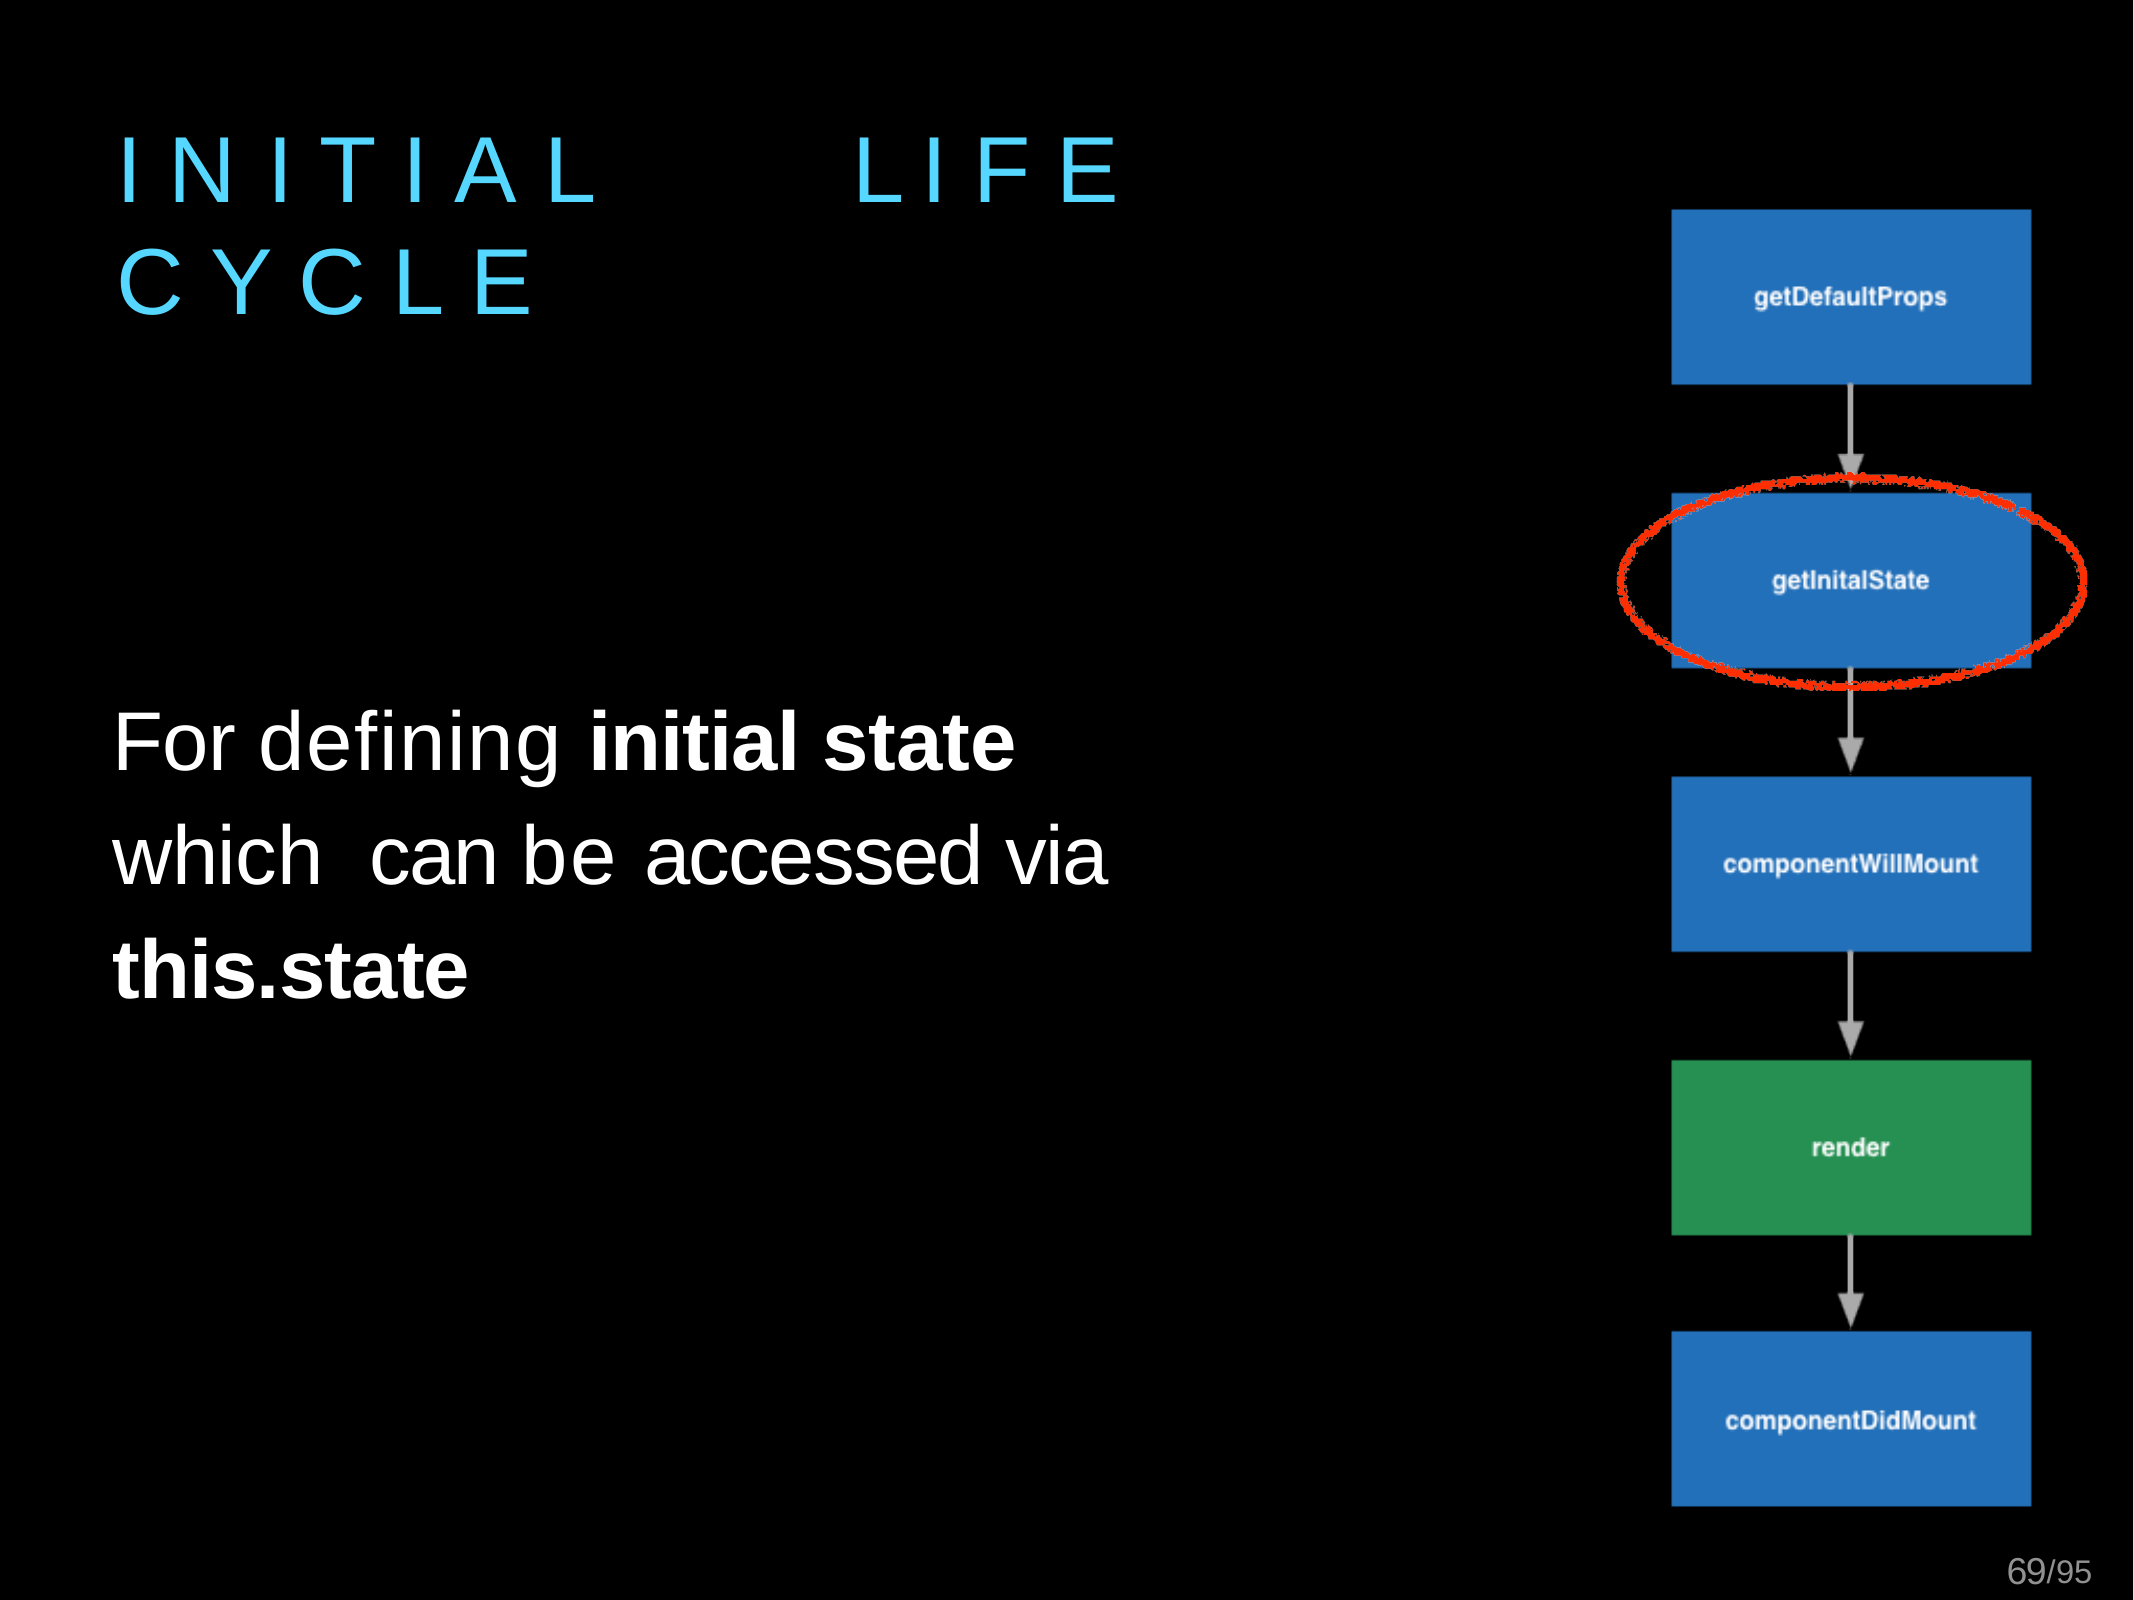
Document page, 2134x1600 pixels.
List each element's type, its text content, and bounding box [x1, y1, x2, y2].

text_box I N I T I A L L I F E C Y C L E [114, 106, 1201, 334]
text_box [1616, 472, 2088, 691]
text_box [1647, 185, 2057, 472]
slide_number 83/95 [2002, 1524, 2101, 1600]
text_box For defining initial state which can be accessed via this.state [110, 670, 1251, 1015]
text_box [1647, 691, 2057, 1532]
